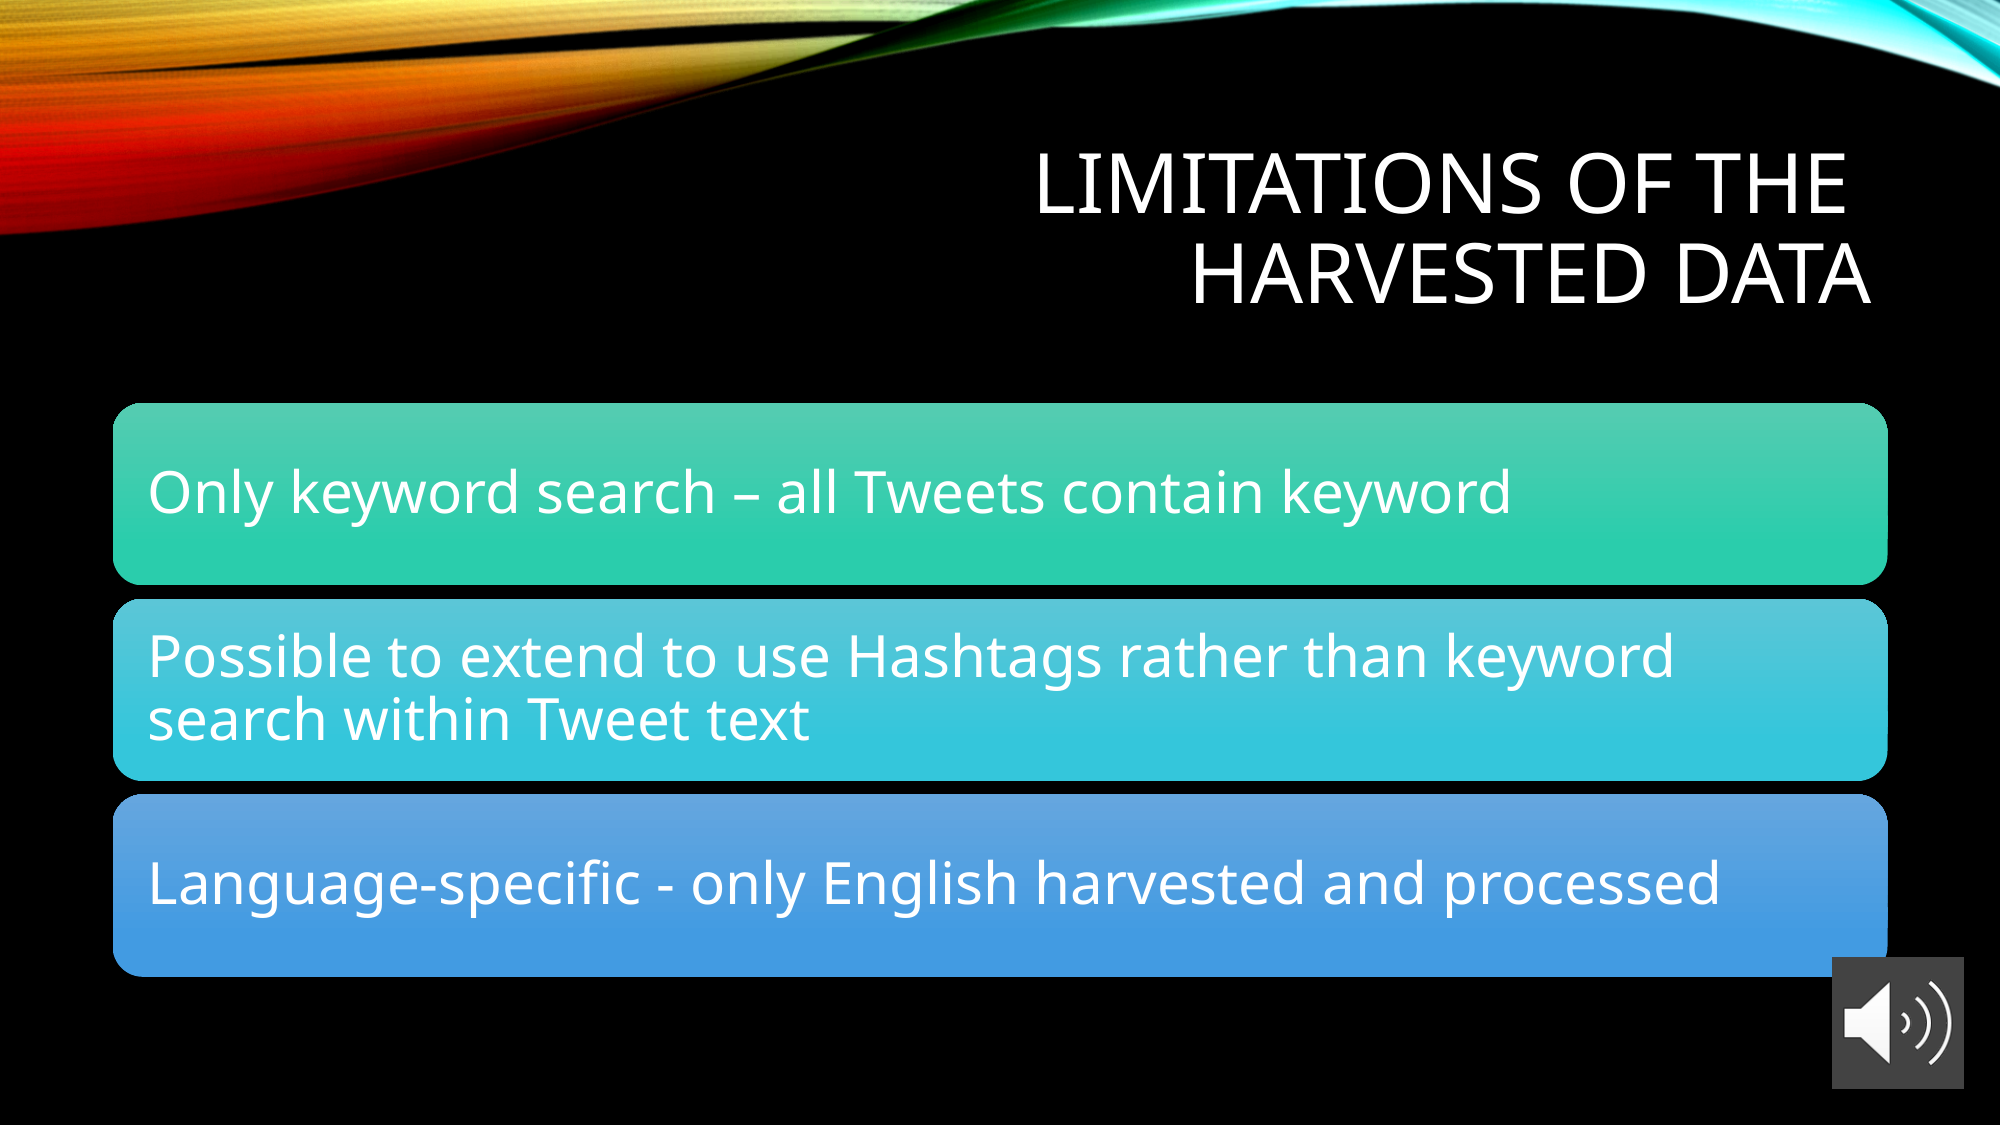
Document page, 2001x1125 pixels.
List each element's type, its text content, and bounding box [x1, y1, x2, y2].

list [112, 400, 1888, 980]
title Limitations of the harvested data [474, 125, 1888, 338]
picture [0, 0, 2000, 237]
picture [1830, 955, 1965, 1090]
